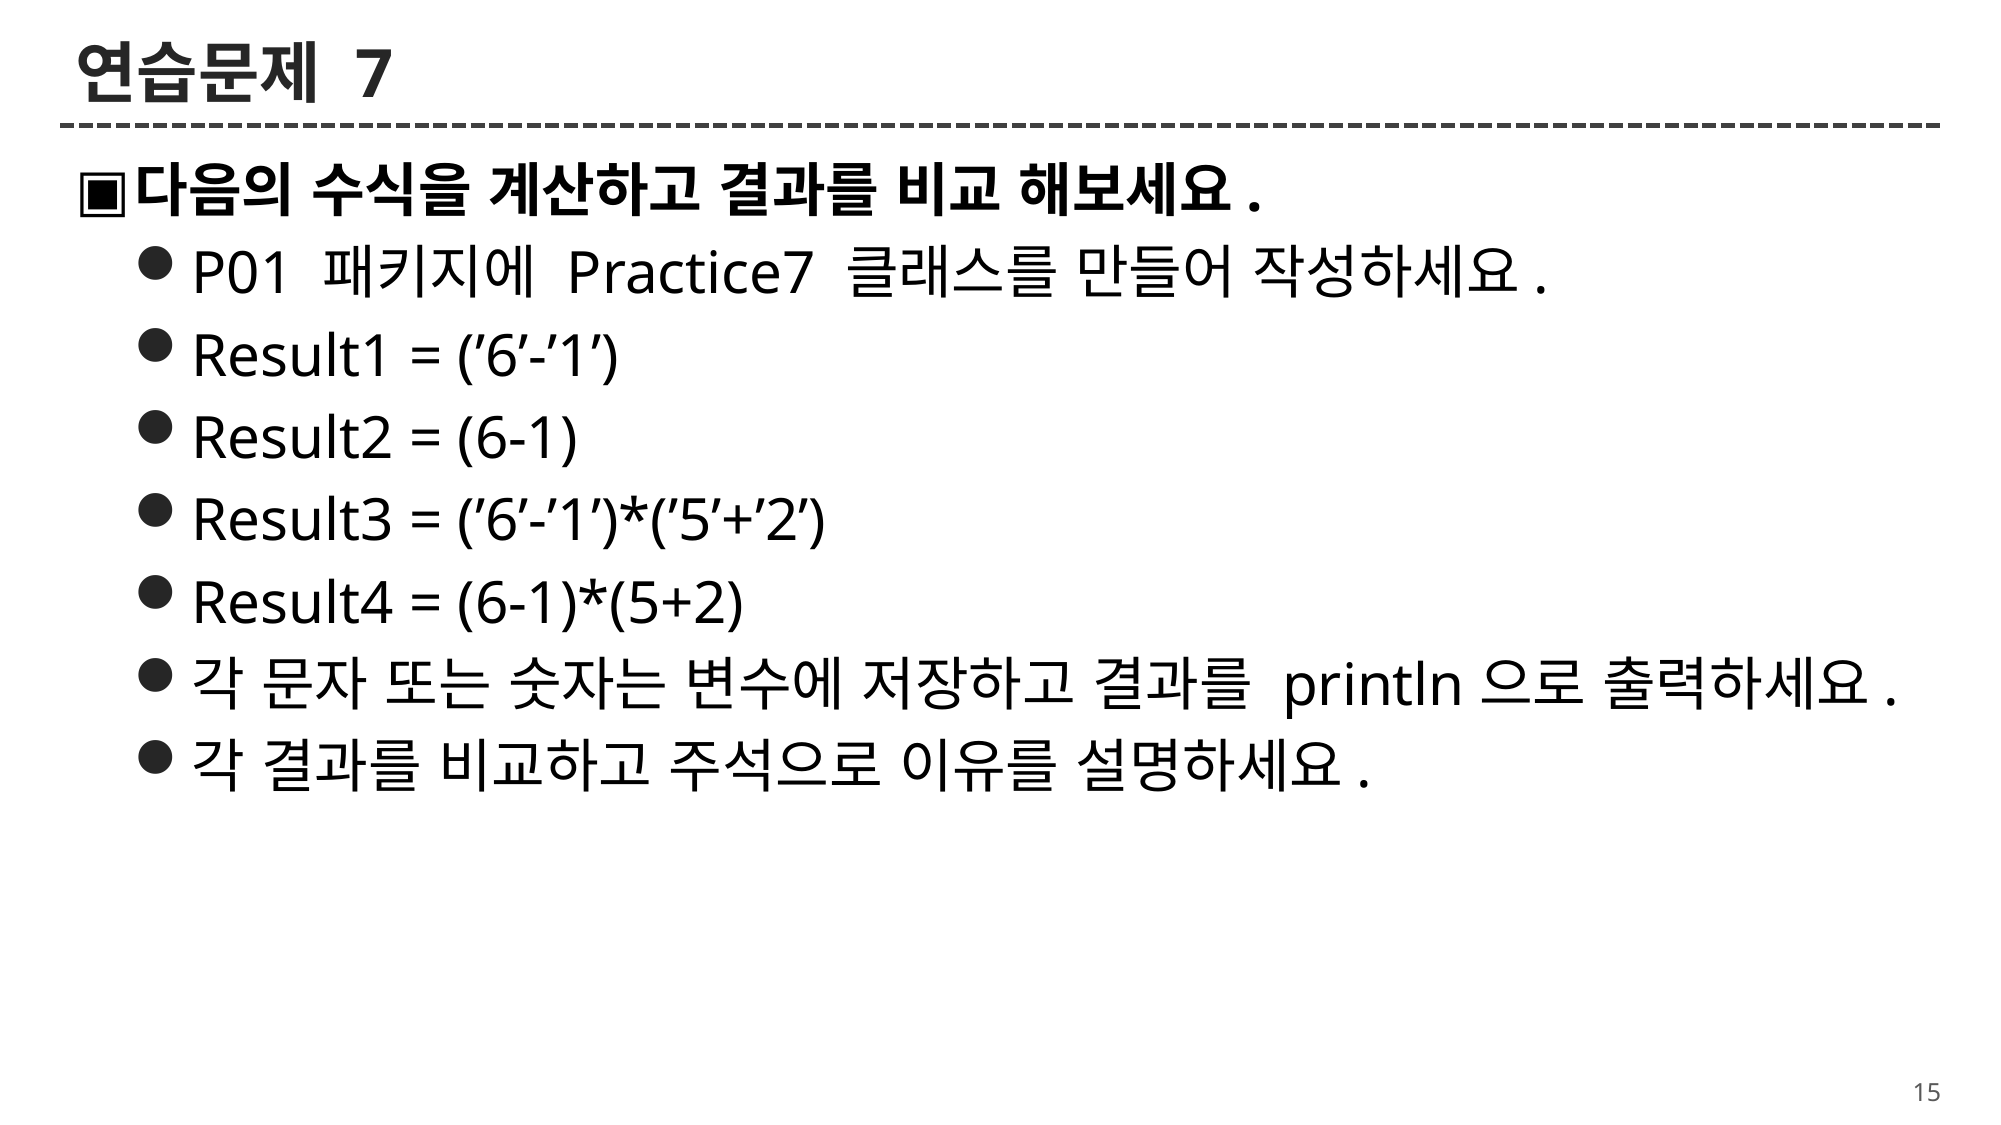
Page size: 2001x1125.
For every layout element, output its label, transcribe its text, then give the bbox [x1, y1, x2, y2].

list 다음의 수식을 계산하고 결과를 비교 해보세요. P01 패키지에 Practice7 클래스를 만들어 작성하세요. Result1 = (’6’-’1’) Result2 = (6-1) Result3 = (’6’-’1’)*(’5’+’2’) Result4 = (6-1)*(5+2) 각 문자 또는 숫자는 변수에 저장하고 결과를 println으로 출력하세요. 각 결과를 비교하고 주석으로 이유를 설명하세요. [60, 145, 1945, 1067]
title 연습문제 7 [60, 31, 1945, 121]
